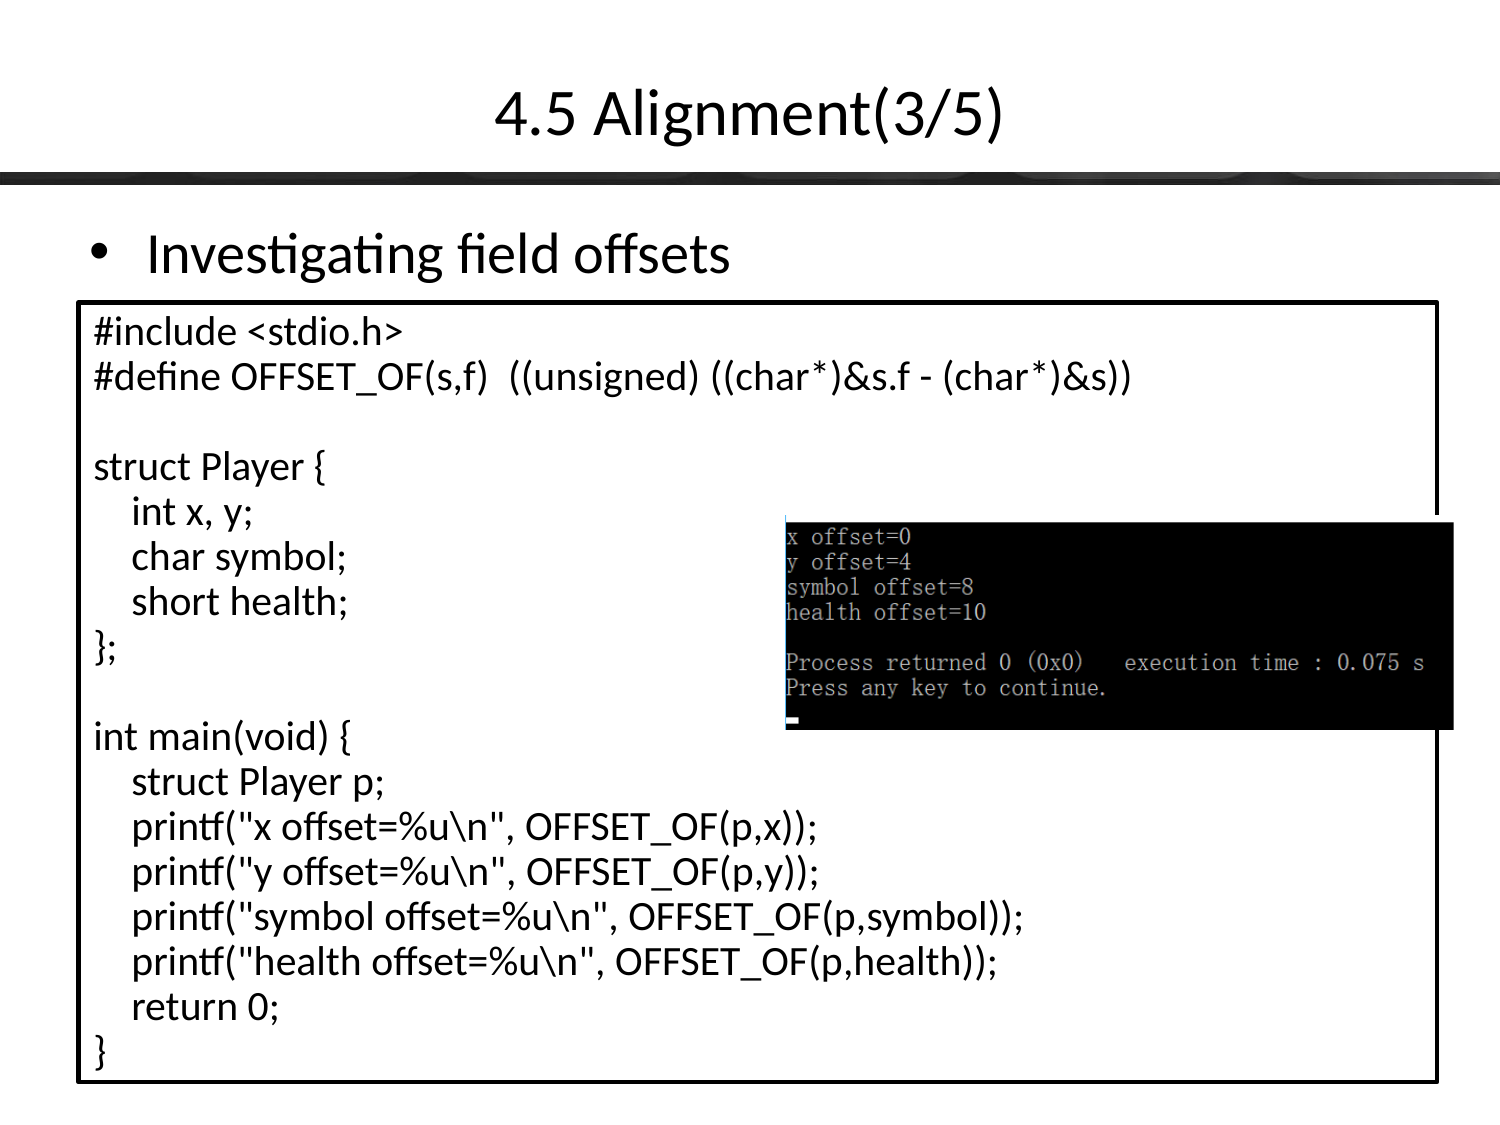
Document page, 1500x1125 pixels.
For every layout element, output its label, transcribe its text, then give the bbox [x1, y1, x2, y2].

title 4.5 Alignment(3/5) [0, 44, 1500, 173]
text_box #include <stdio.h> #define OFFSET_OF(s,f) ((unsigned) ((char*)&s.f - (char*)&s)) struct Player { int x, y; char symbol; short health; }; int main(void) { struct Player p; printf("x offset=%u\n", OFFSET_OF(p,x)); printf("y offset=%u\n", OFFSET_OF(p,y)); printf("symbol offset=%u\n", OFFSET_OF(p,symbol)); printf("health offset=%u\n", OFFSET_OF(p,health)); return 0; } [76, 300, 1439, 1084]
picture [0, 173, 1500, 185]
list Investigating field offsets [74, 207, 1426, 1006]
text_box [785, 514, 1454, 731]
